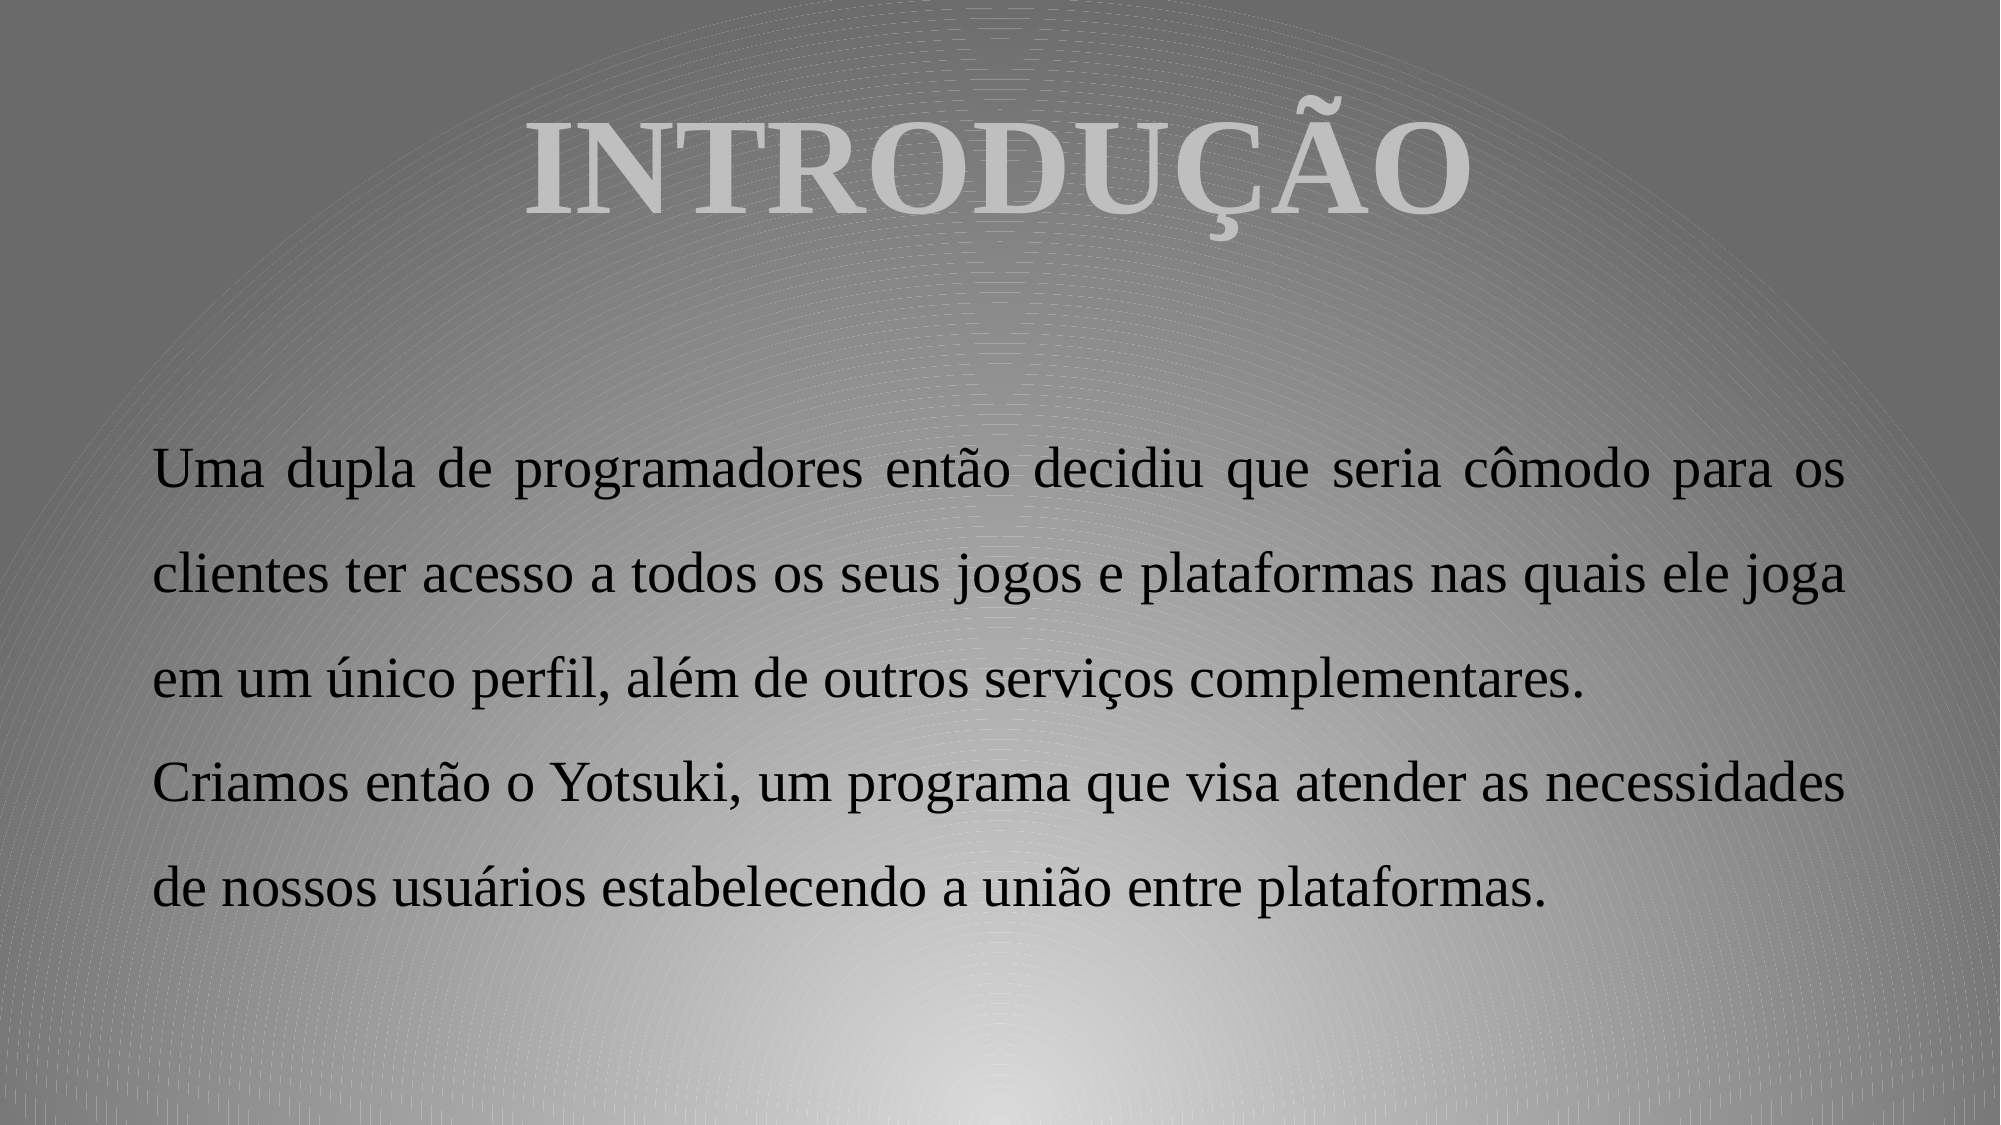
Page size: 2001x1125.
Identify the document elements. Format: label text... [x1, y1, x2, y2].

title INTRODUÇÃO [137, 59, 1863, 278]
list Uma dupla de programadores então decidiu que seria cômodo para os clientes ter acesso a todos os seus jogos e plataformas nas quais ele joga em um único perfil, além de outros serviços complementares. Criamos então o Yotsuki, um programa que visa atender as necessidades de nossos usuários estabelecendo a união entre plataformas. [137, 299, 1863, 1014]
